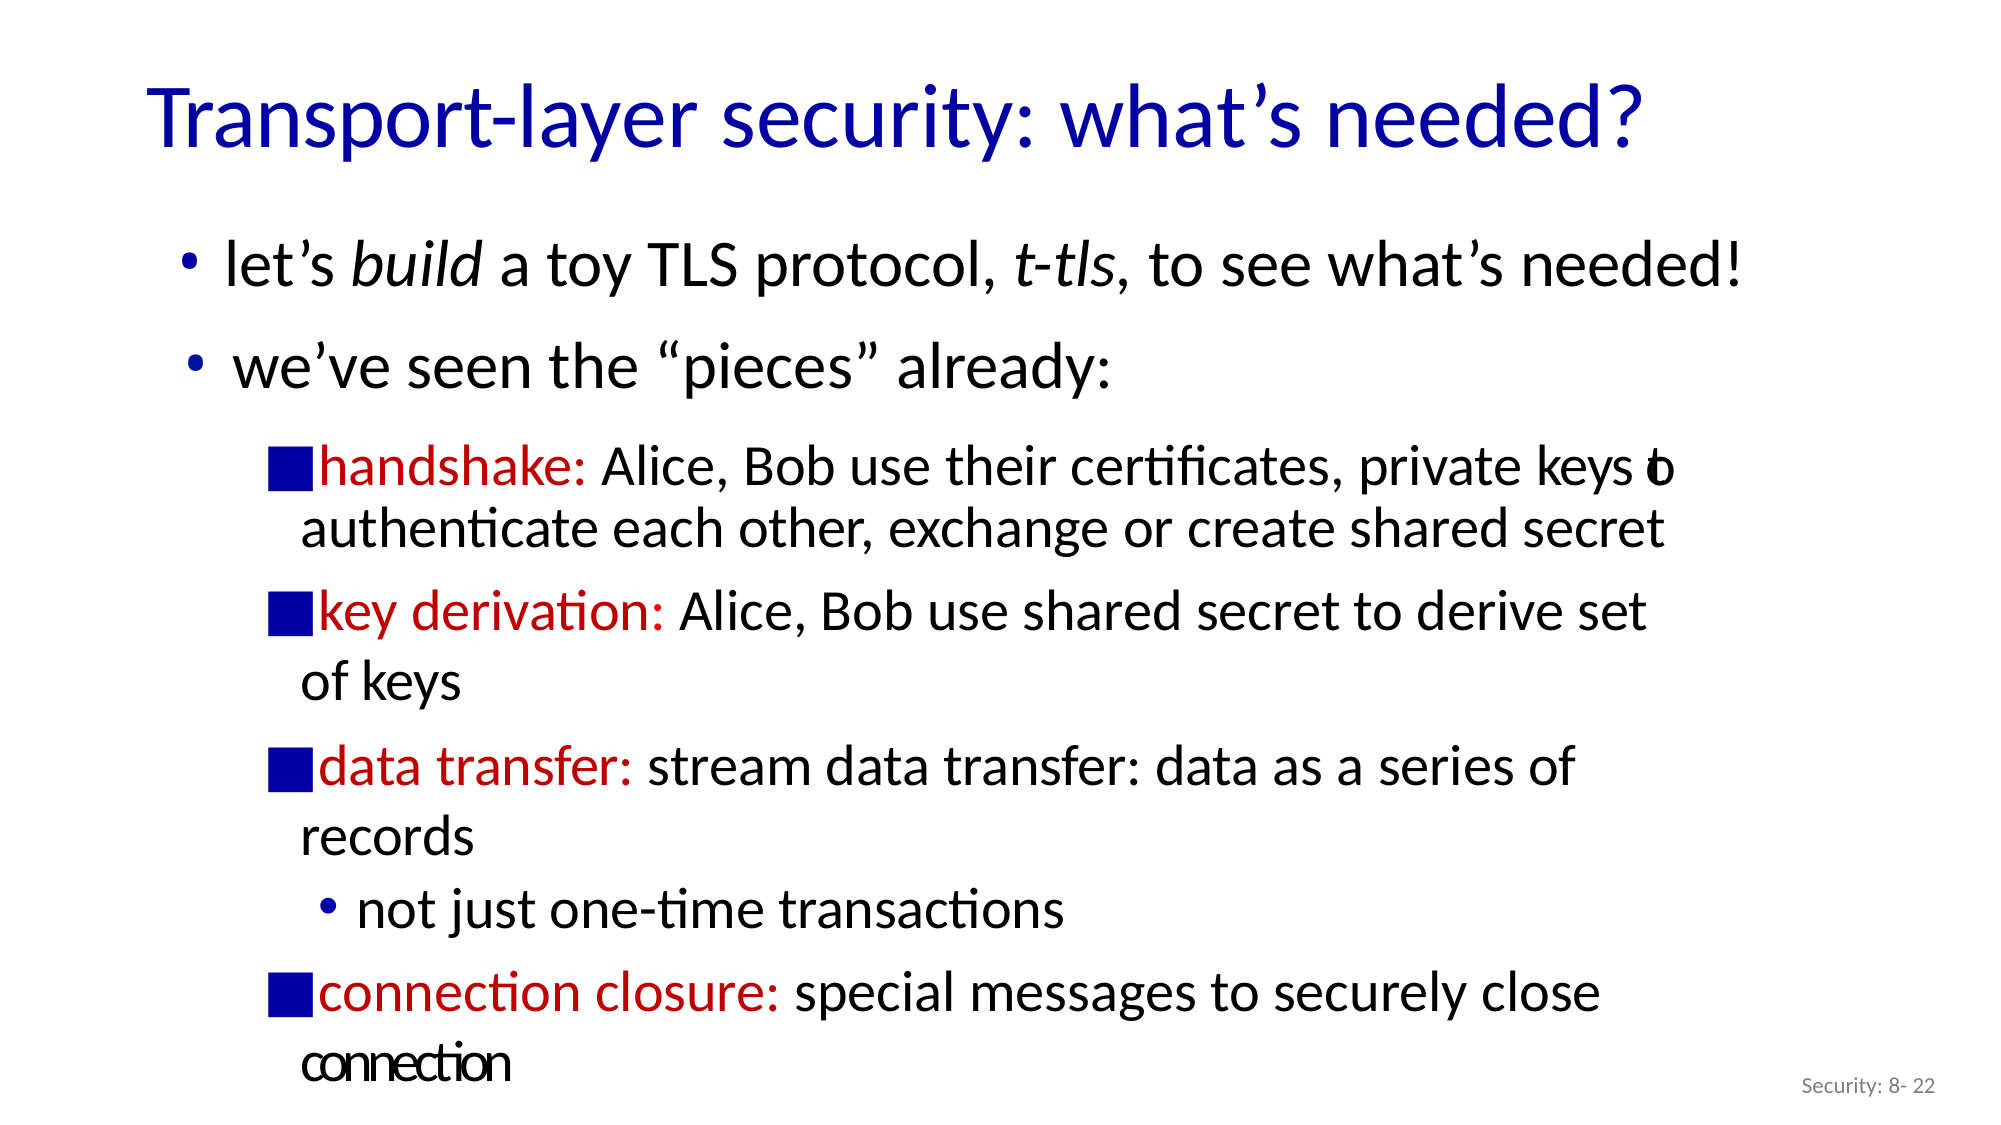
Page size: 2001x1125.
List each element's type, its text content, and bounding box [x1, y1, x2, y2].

title Transport-layer security: what’s needed? [143, 53, 1711, 244]
text_box let’s build a toy TLS protocol, t-tls, to see what’s needed! we’ve seen the “pieces” already: handshake: Alice, Bob use their certificates, private keys to authenticate each other, exchange or create shared secret key derivation: Alice, Bob use shared secret to derive set of keys data transfer: stream data transfer: data as a series of records not just one-time transactions connection closure: special messages to securely close connection [175, 195, 1866, 1094]
slide_number Security: 8- 22 [1799, 1070, 1956, 1125]
